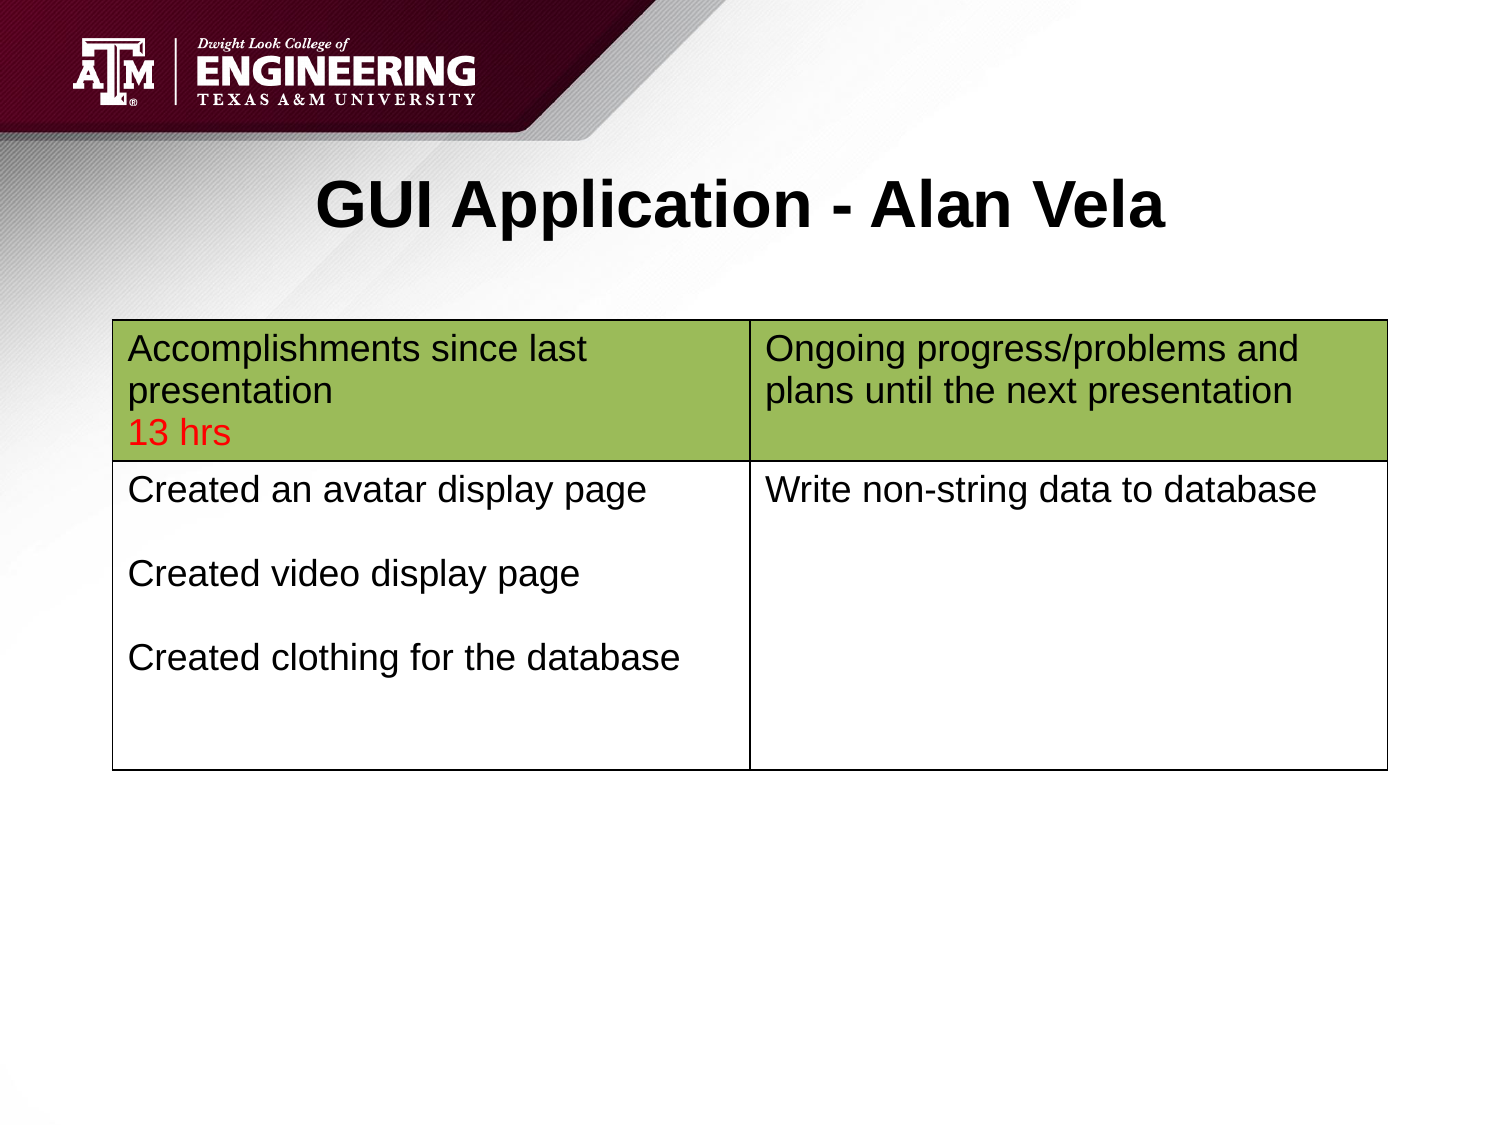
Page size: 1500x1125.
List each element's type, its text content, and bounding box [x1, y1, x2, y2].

table_header Ongoing progress/problems and plans until the next presentation [751, 321, 1387, 460]
table_header Accomplishments since last presentation 13 hrs [113, 321, 749, 460]
table_cell Created an avatar display page Created video display page Created clothing for the database [113, 462, 749, 769]
title GUI Application - Alan Vela [75, 172, 1425, 304]
picture [0, 0, 1500, 1125]
table_cell Write non-string data to database [751, 462, 1387, 769]
